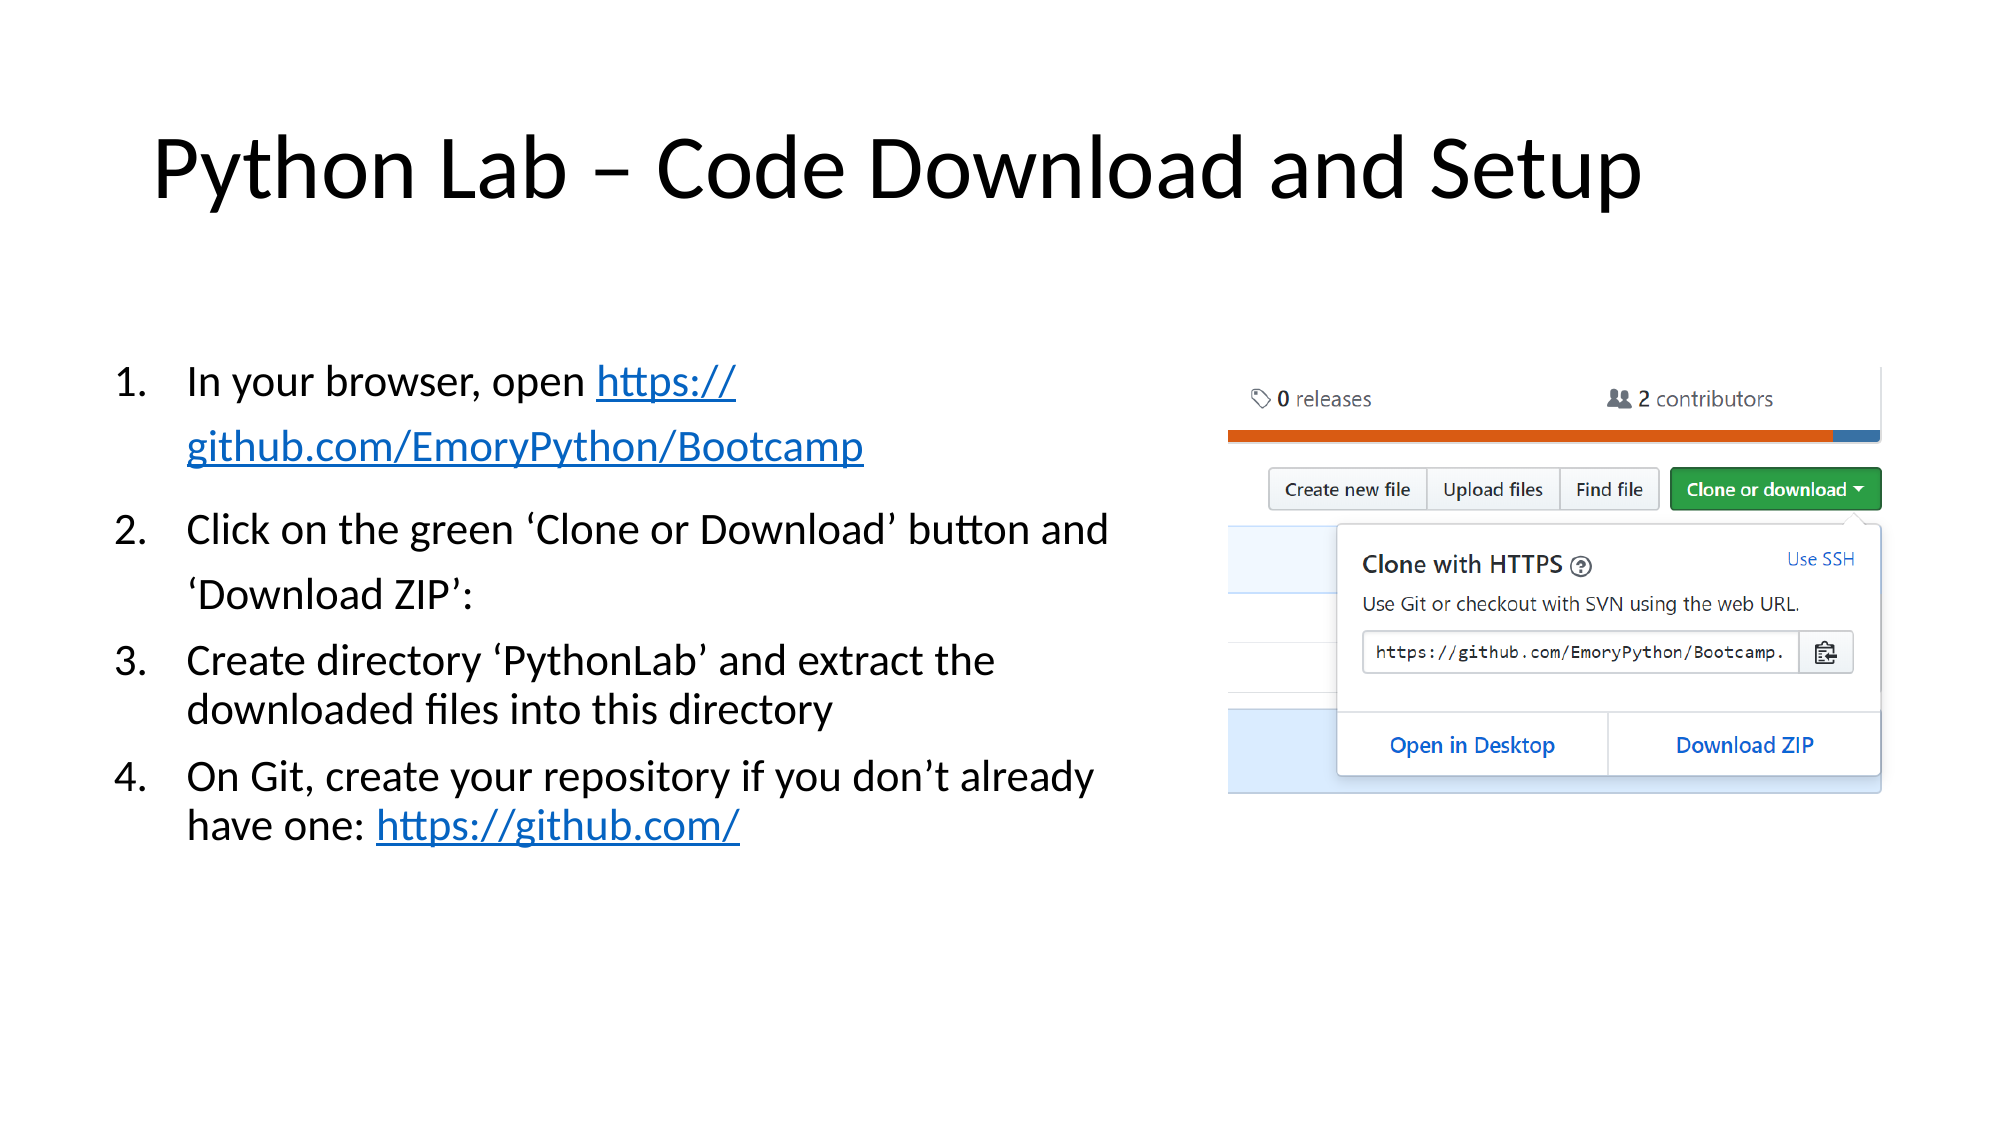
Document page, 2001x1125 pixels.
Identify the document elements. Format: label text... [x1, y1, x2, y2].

picture [1228, 367, 1978, 812]
list In your browser, open https://github.com/EmoryPython/Bootcamp Click on the green ‘Clone or Download’ button and ‘Download ZIP’: Create directory ‘PythonLab’ and extract the downloaded files into this directory On Git, create your repository if you don’t already have one: https://github.com/ [98, 333, 1193, 860]
title Python Lab – Code Download and Setup [137, 59, 1863, 278]
